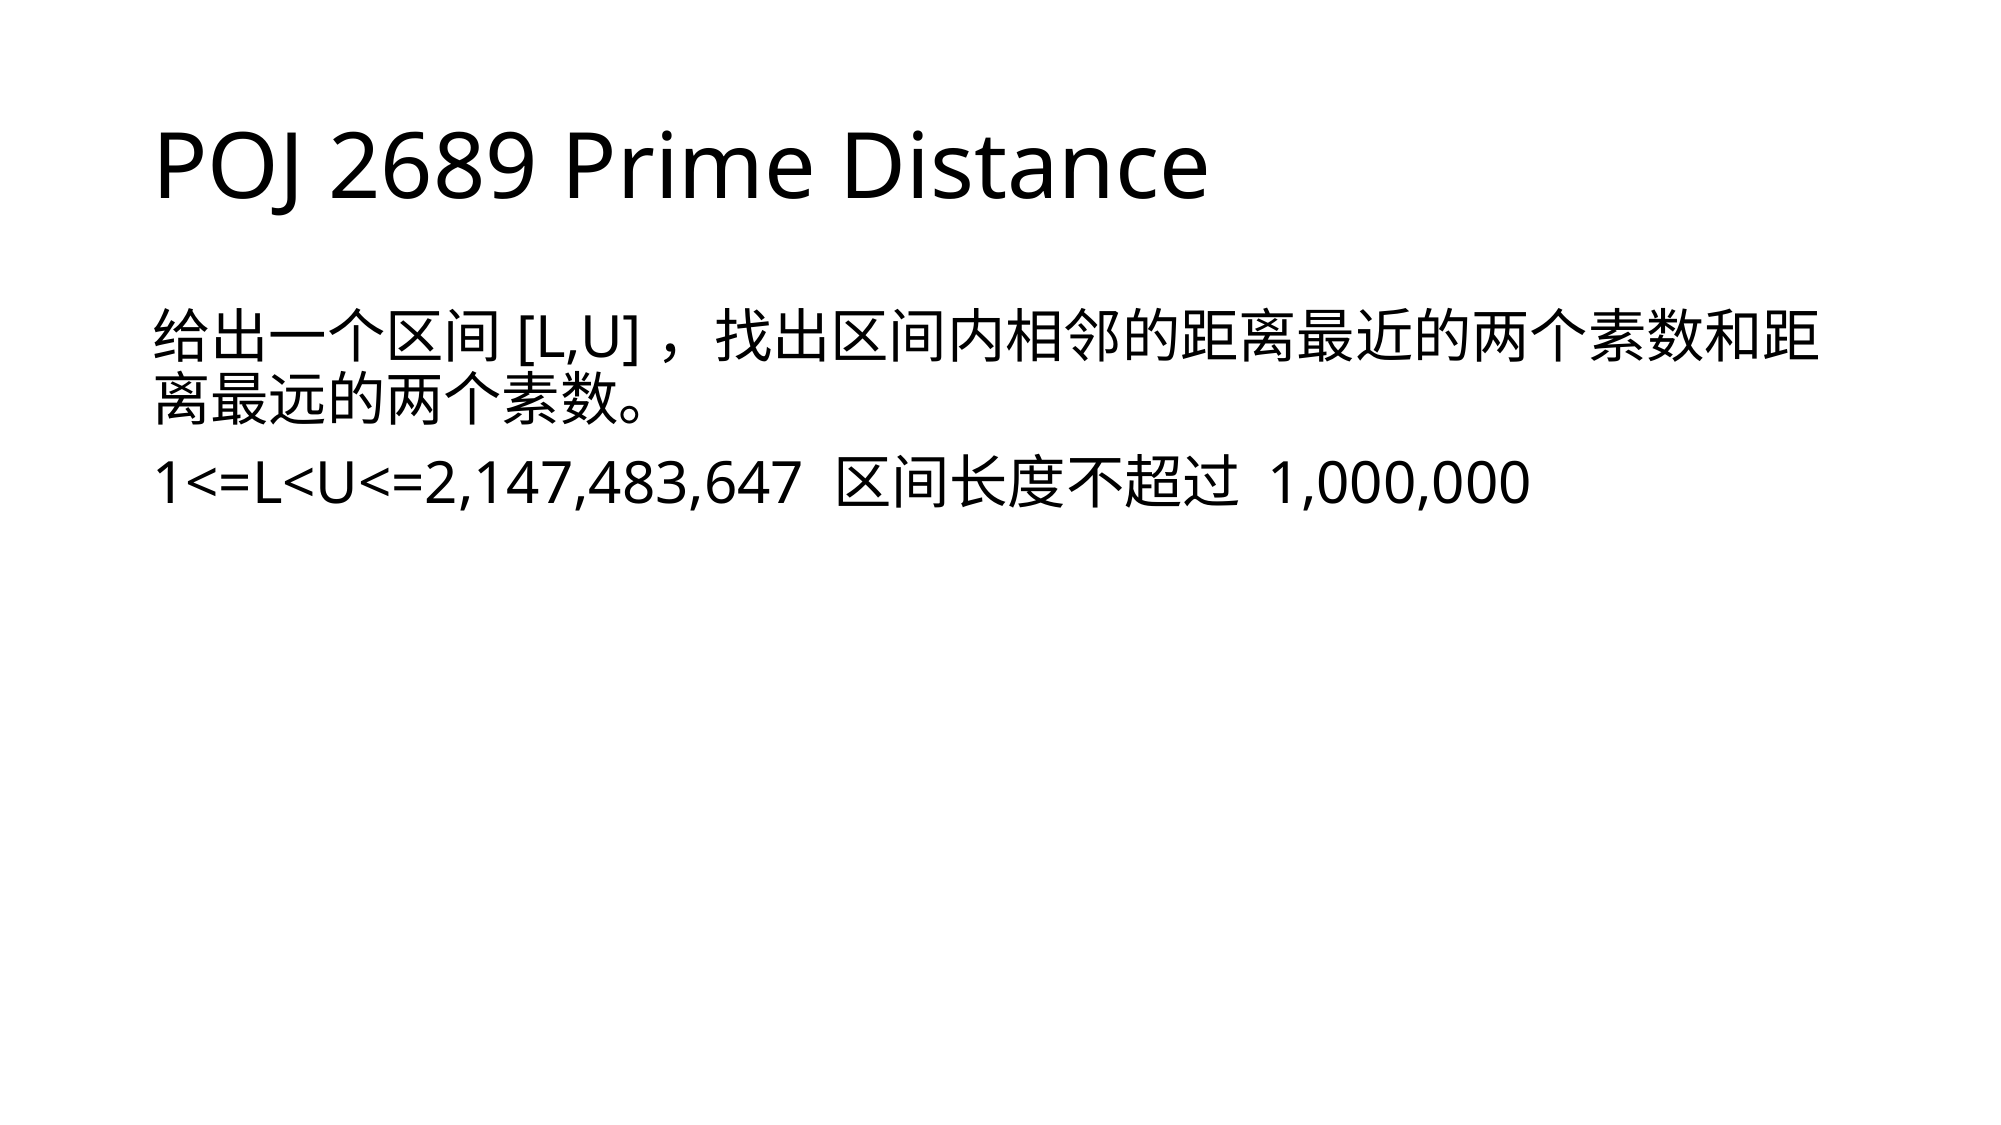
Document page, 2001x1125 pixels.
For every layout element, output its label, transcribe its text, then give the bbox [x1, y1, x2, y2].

title POJ 2689 Prime Distance [137, 59, 1863, 278]
list 给出一个区间[L,U]，找出区间内相邻的距离最近的两个素数和距离最远的两个素数。 1<=L<U<=2,147,483,647 区间长度不超过 1,000,000 [137, 299, 1863, 1014]
